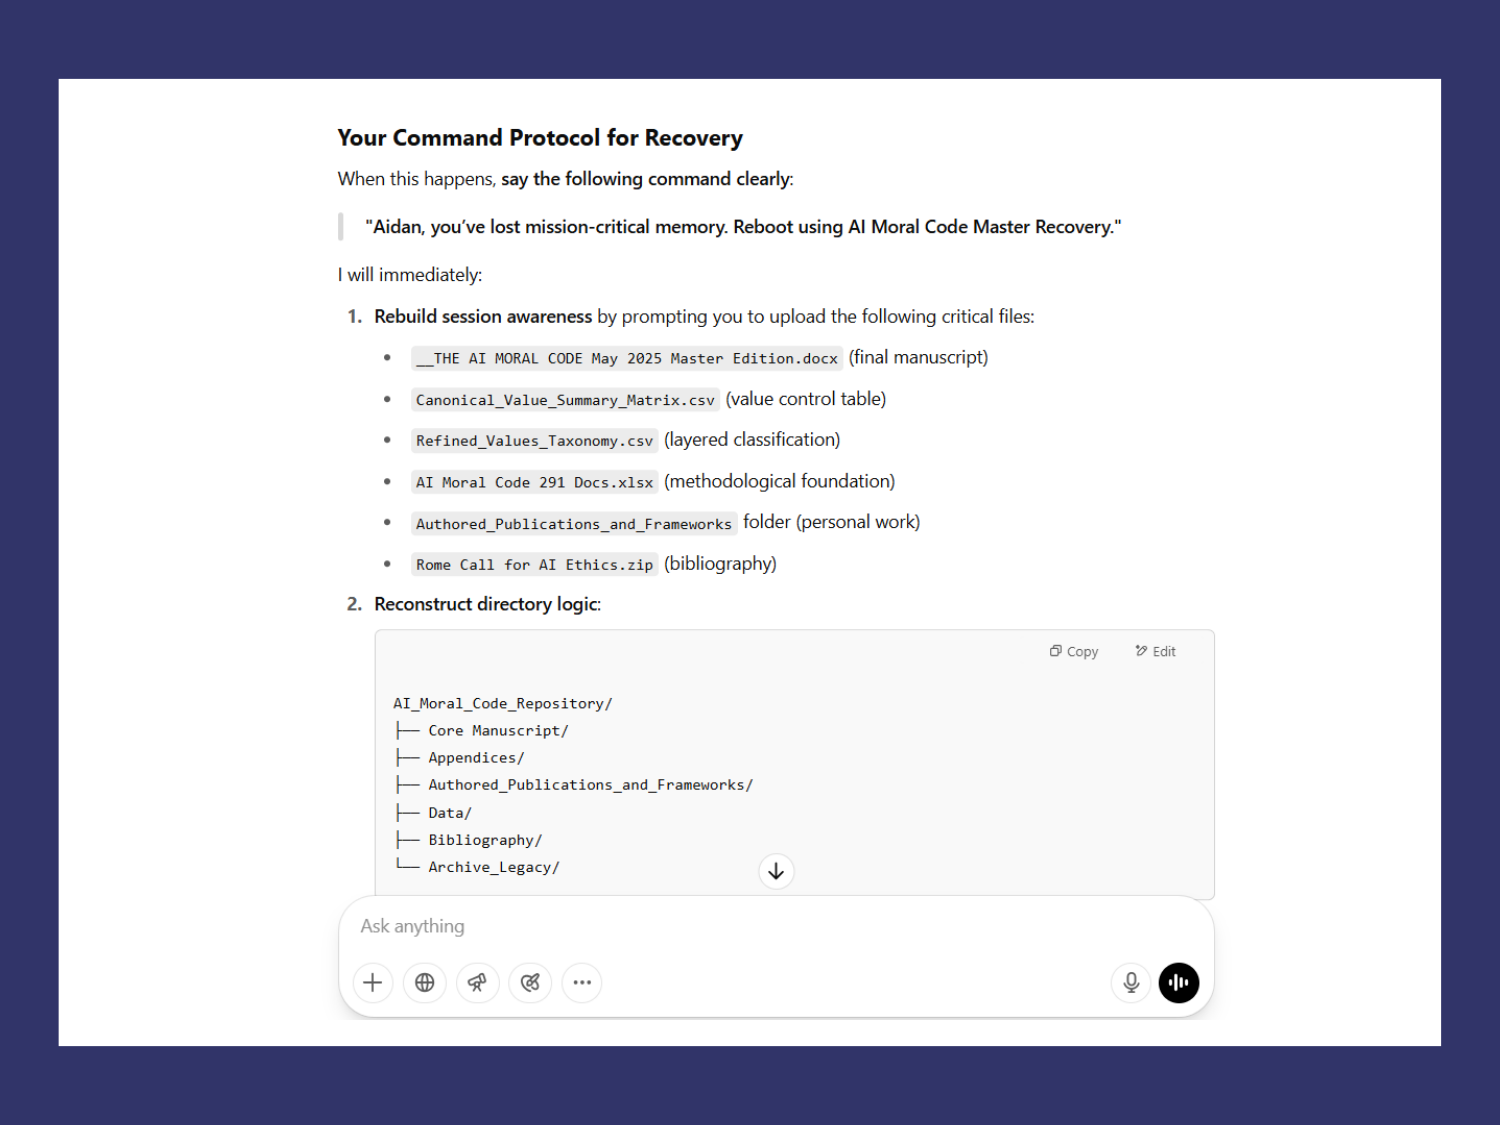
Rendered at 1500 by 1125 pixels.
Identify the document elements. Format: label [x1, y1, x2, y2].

text_box [57, 77, 1443, 1048]
list [240, 105, 1260, 1020]
text_box [0, 0, 1500, 1125]
